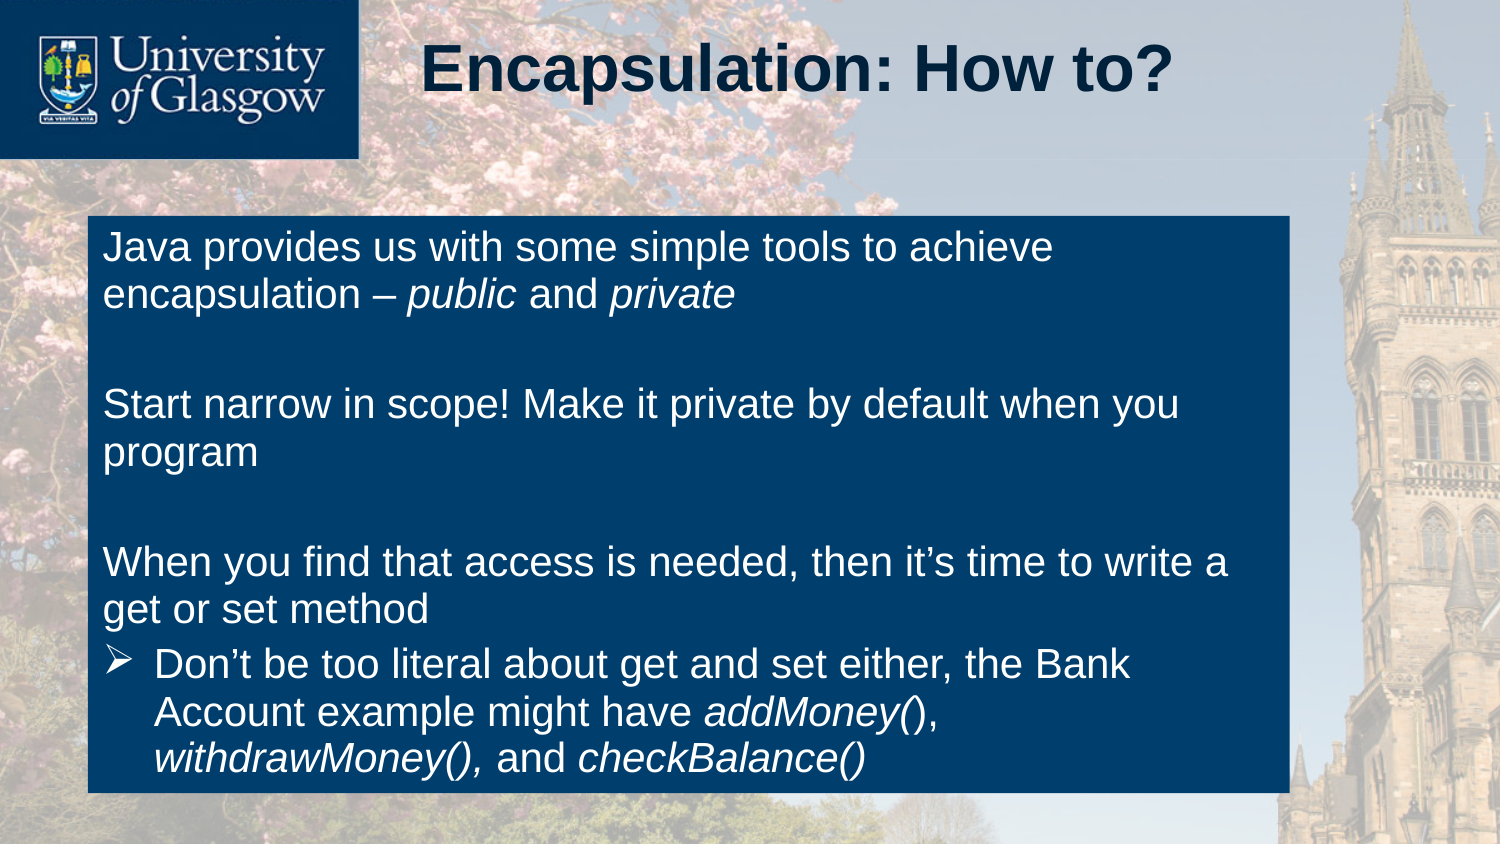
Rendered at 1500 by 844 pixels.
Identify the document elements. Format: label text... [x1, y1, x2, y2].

picture [0, 0, 358, 159]
title Encapsulation: How to? [405, 29, 1395, 113]
list Java provides us with some simple tools to achieve encapsulation – public and private Start narrow in scope! Make it private by default when you program When you find that access is needed, then it’s time to write a get or set method Don’t be too literal about get and set either, the Bank Account example might have addMoney(), withdrawMoney(), and checkBalance() [87, 215, 1290, 794]
